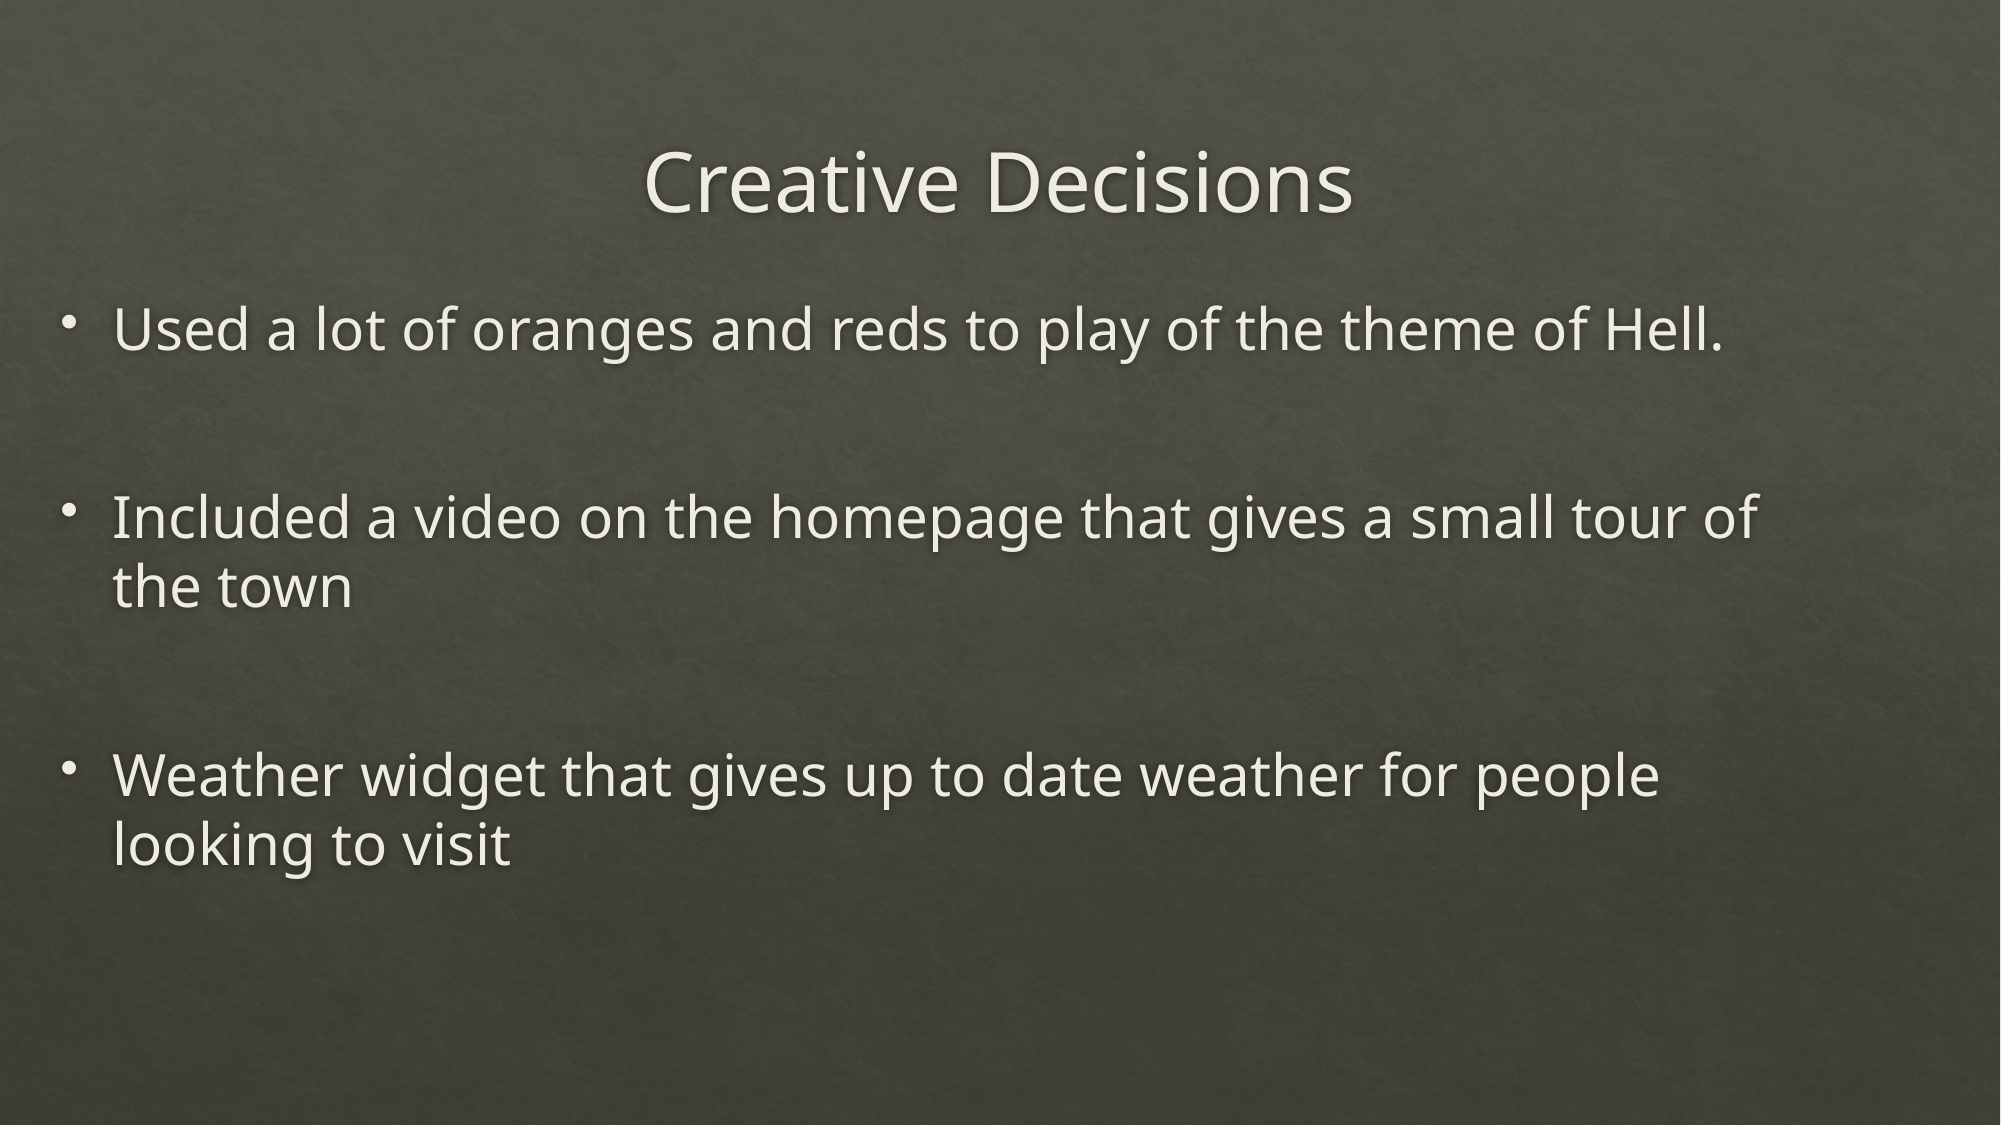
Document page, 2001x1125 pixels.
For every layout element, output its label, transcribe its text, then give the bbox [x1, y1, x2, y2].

list Used a lot of oranges and reds to play of the theme of Hell. Included a video on the homepage that gives a small tour of the town Weather widget that gives up to date weather for people looking to visit [41, 284, 1849, 950]
title Creative Decisions [149, 99, 1849, 260]
